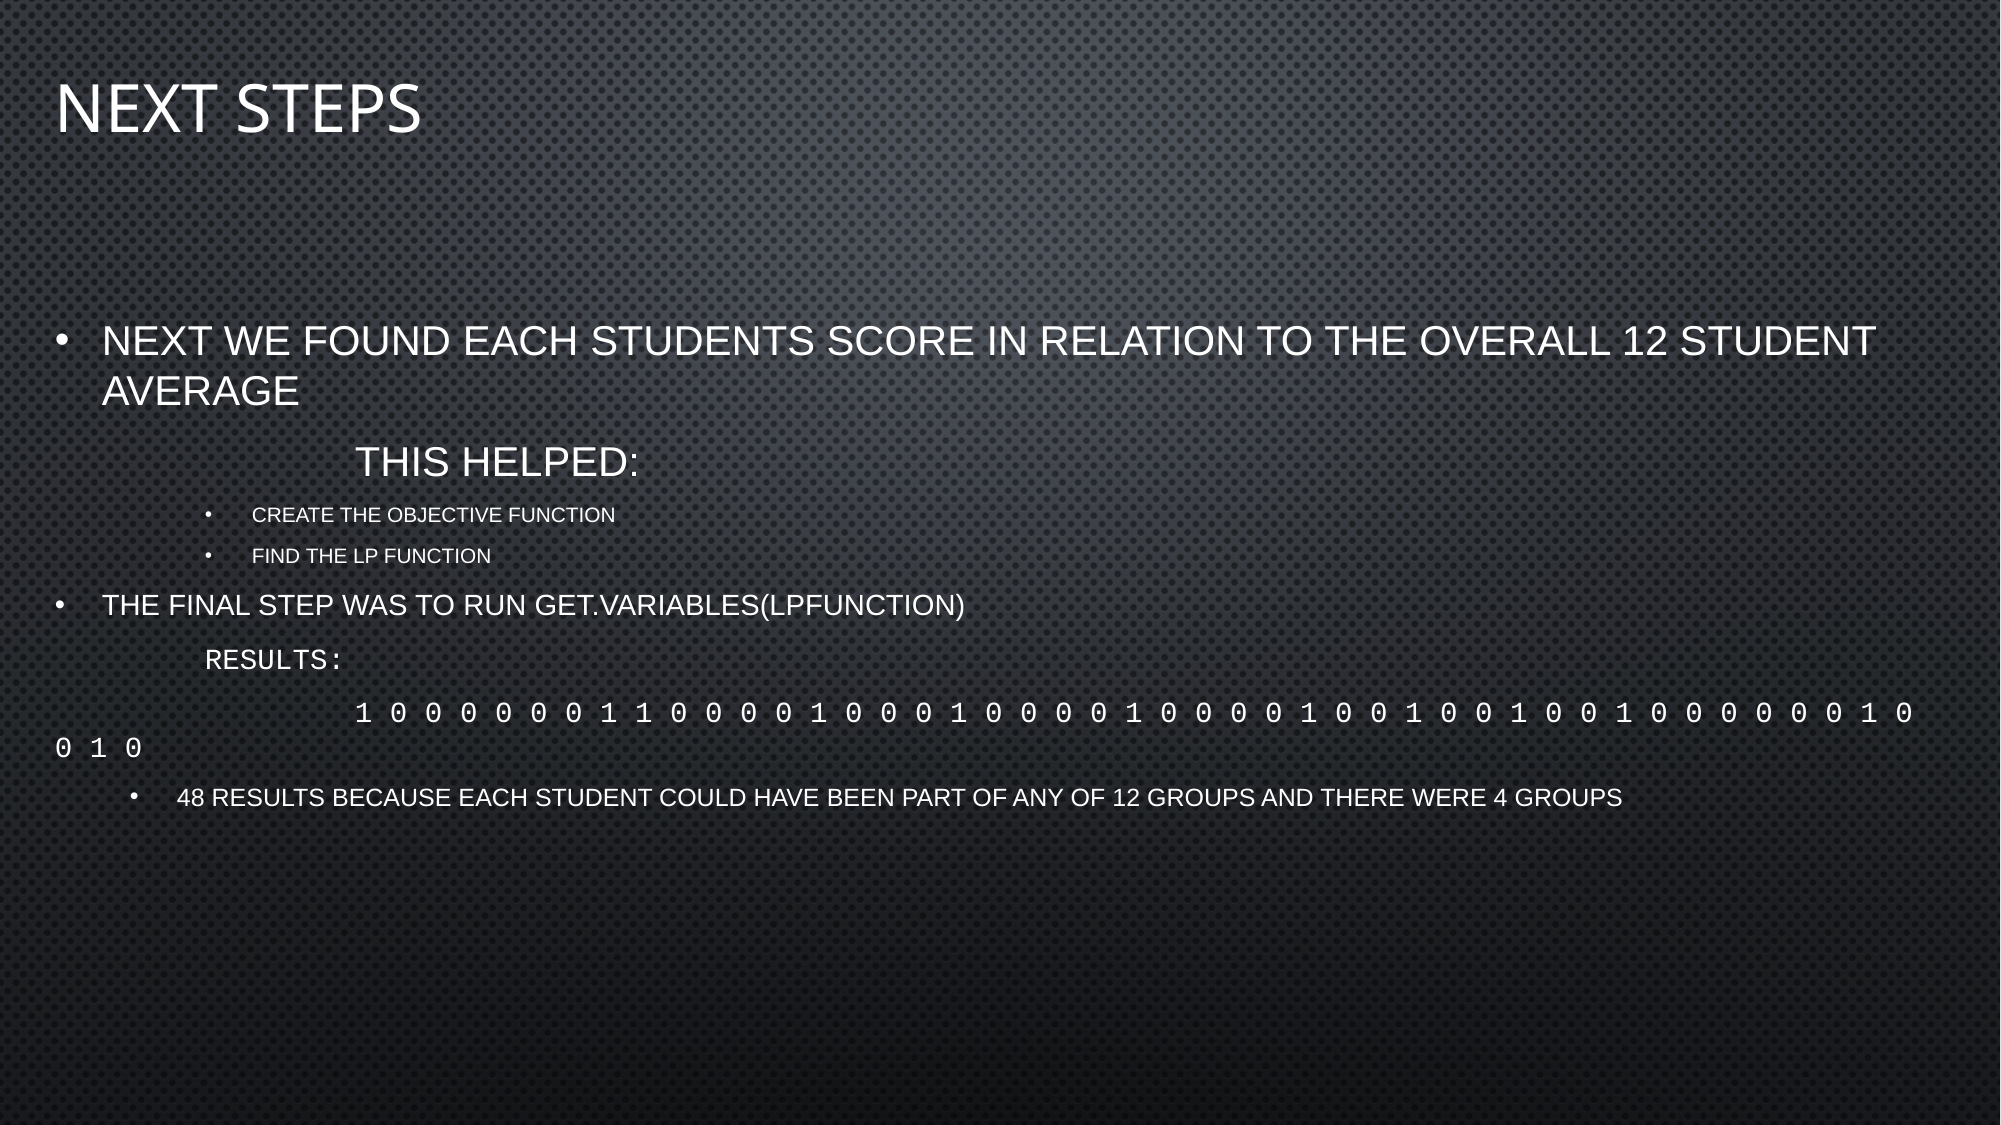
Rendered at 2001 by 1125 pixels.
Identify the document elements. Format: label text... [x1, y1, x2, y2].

title Next steps [39, 20, 1960, 100]
list Next we found each students score in relation to the overall 12 student average This helped: Create the objective function Find the LP Function The final step was to run get.variables(lpfunction) RESULTS: 1 0 0 0 0 0 0 1 1 0 0 0 0 1 0 0 0 1 0 0 0 0 1 0 0 0 0 1 0 0 1 0 0 1 0 0 1 0 0 0 0 0 0 1 0 0 1 0 48 results because each student could have been part of any of 12 groups and there were 4 groups [39, 100, 1960, 1025]
